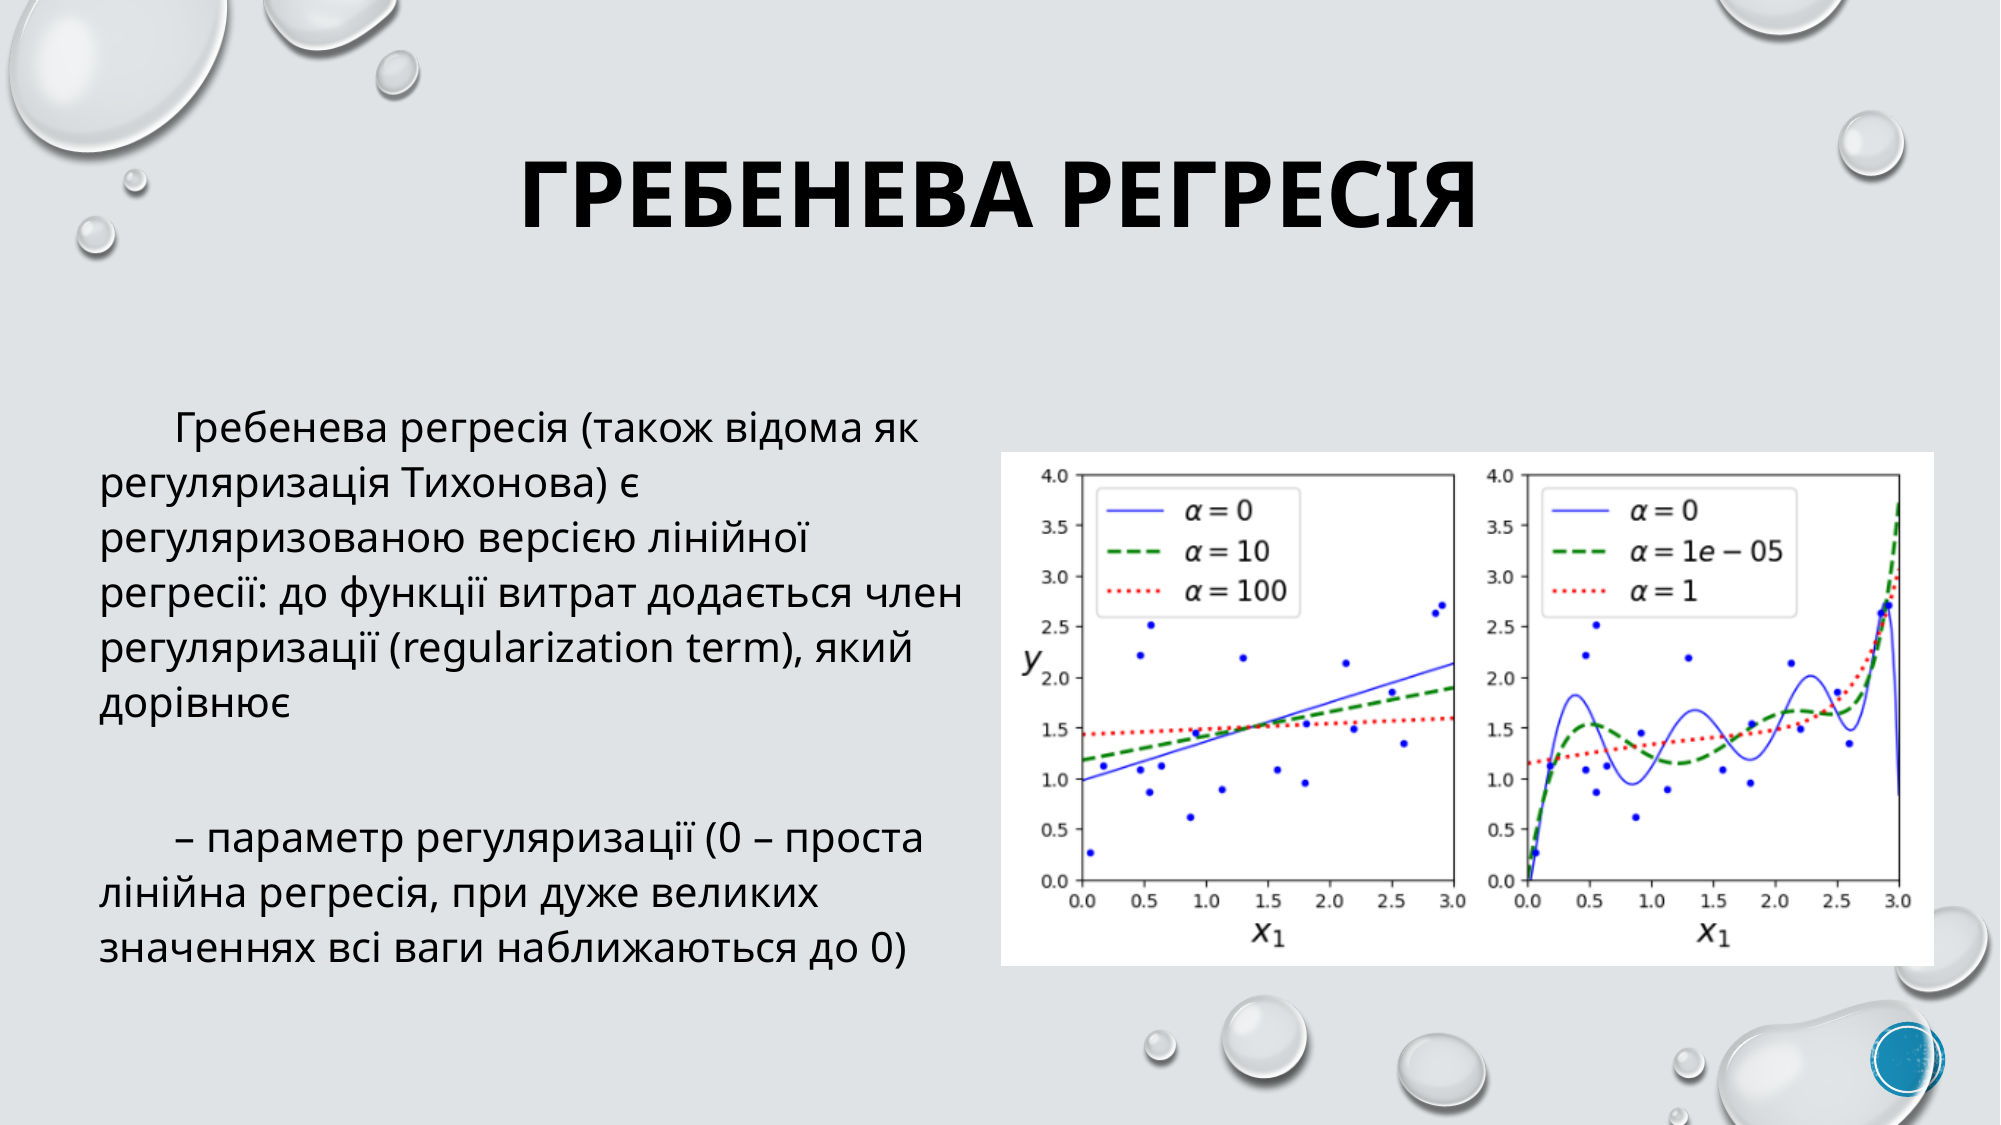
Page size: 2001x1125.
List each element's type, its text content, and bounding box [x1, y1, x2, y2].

title Гребенева регресія [149, 101, 1851, 296]
picture [0, 0, 2000, 1125]
